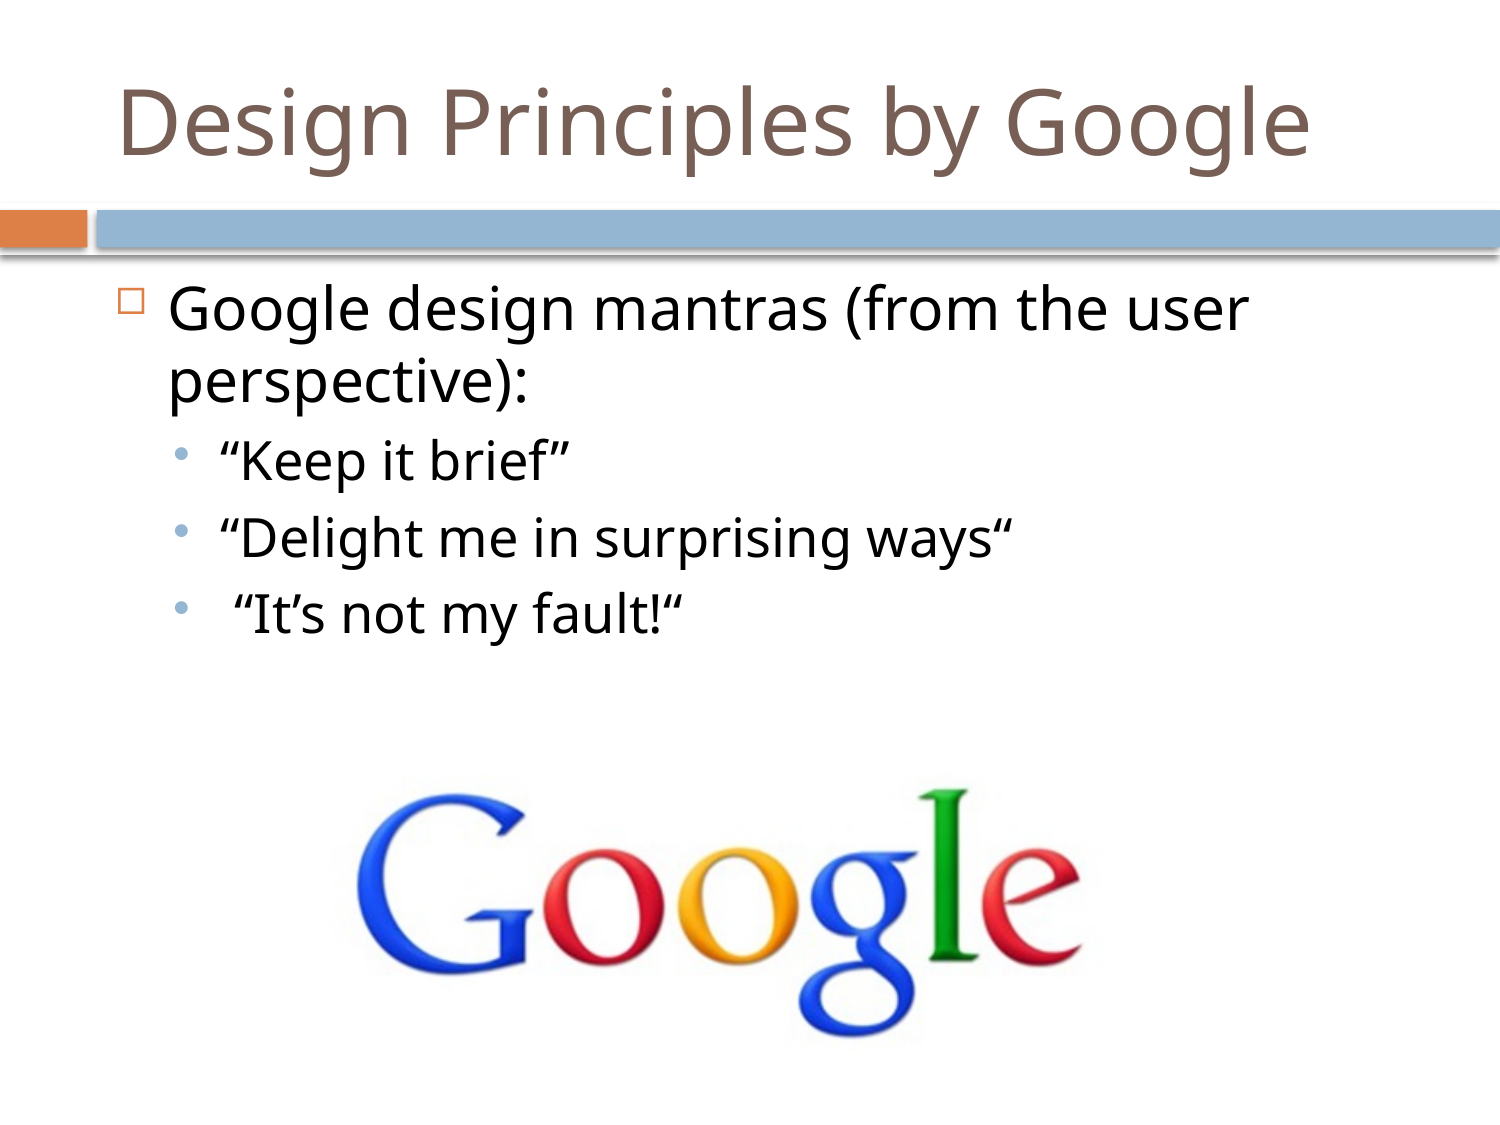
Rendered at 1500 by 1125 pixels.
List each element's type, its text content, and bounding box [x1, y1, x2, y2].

title Design Principles by Google [100, 37, 1438, 200]
picture [301, 724, 1150, 1063]
list Google design mantras (from the user perspective): “Keep it brief” “Delight me in surprising ways“ “It’s not my fault!“ [100, 262, 1438, 1000]
